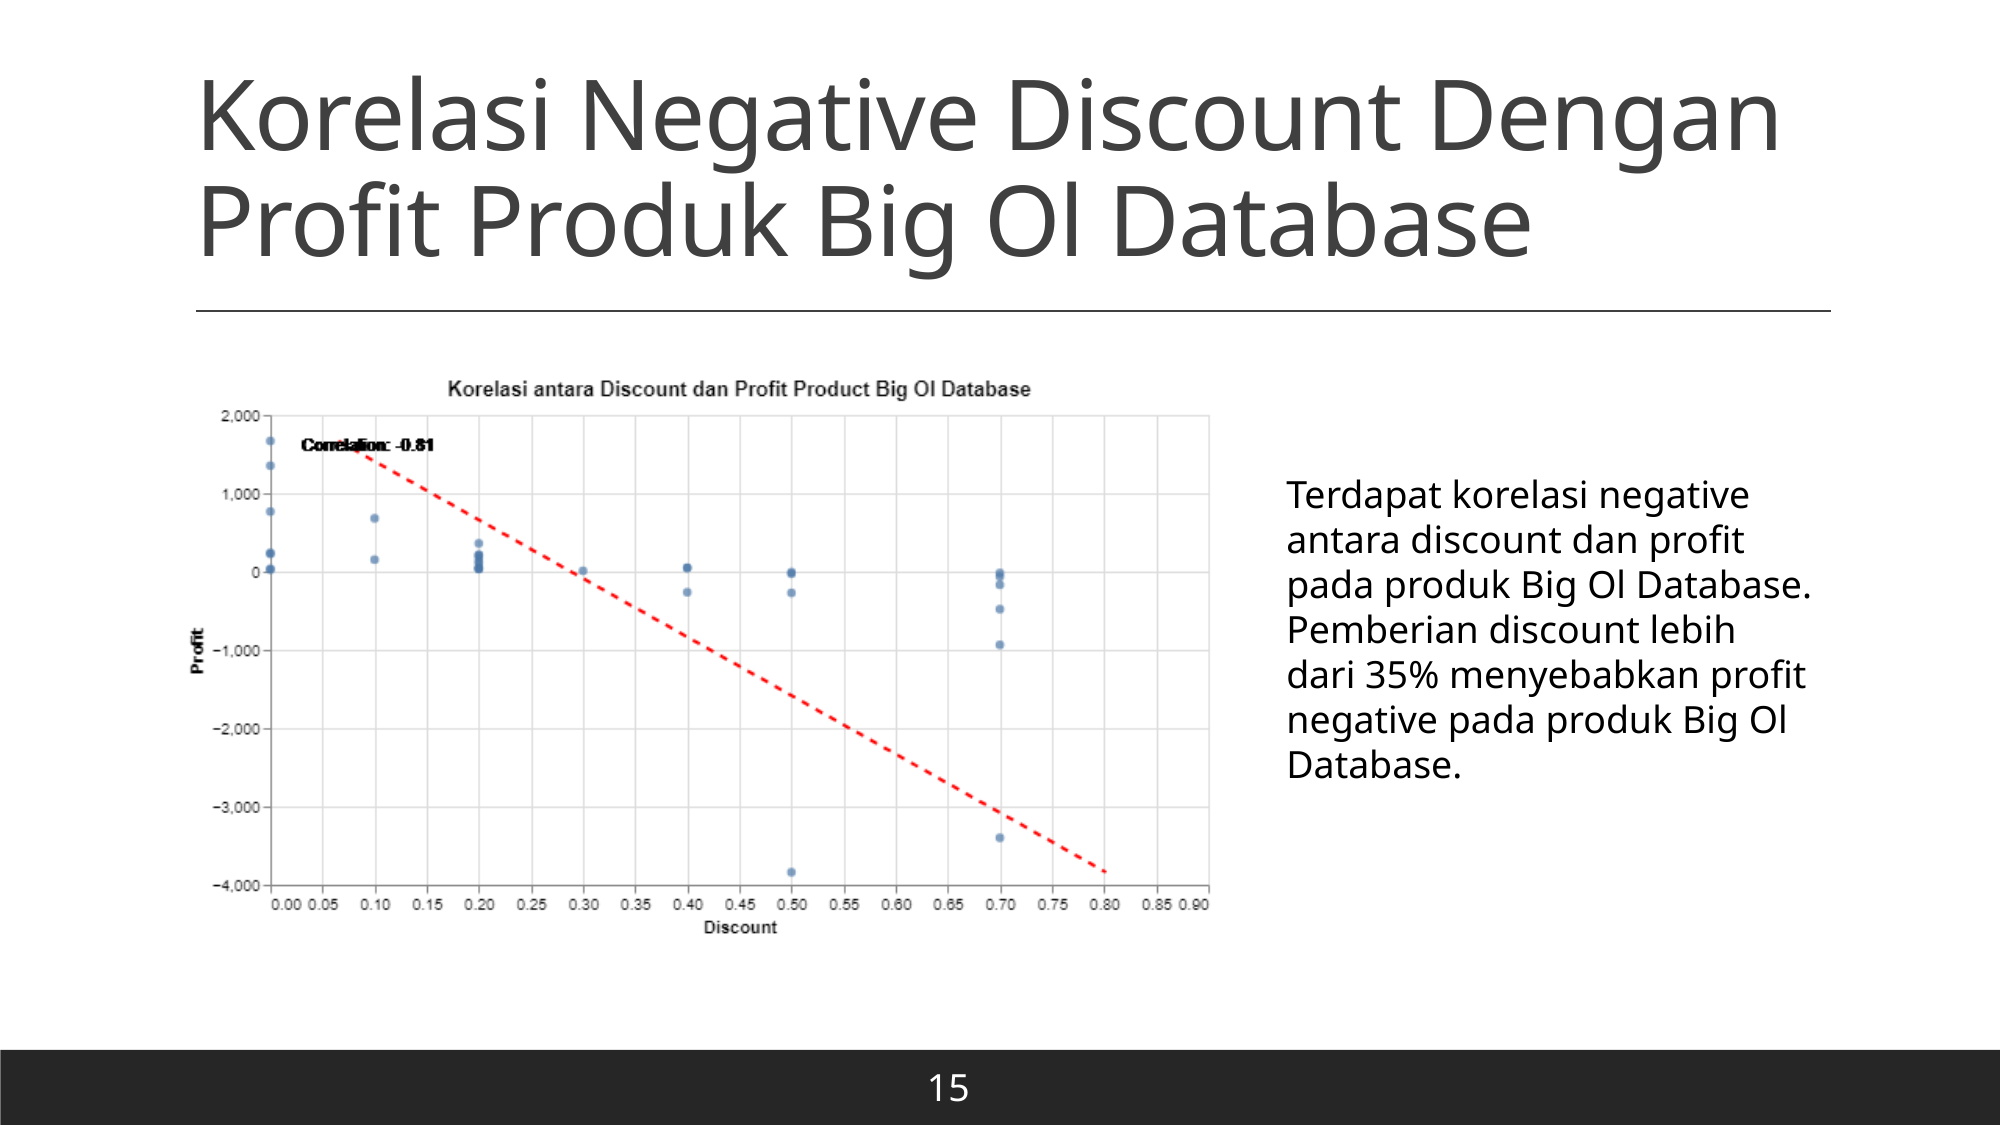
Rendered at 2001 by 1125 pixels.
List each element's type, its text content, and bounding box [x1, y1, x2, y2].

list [179, 372, 1218, 943]
text_box Terdapat korelasi negative antara discount dan profit pada produk Big Ol Database. Pemberian discount lebih dari 35% menyebabkan profit negative pada produk Big Ol Database. [1271, 463, 1830, 794]
text_box 15 [912, 1056, 1000, 1117]
title Korelasi Negative Discount Dengan Profit Produk Big Ol Database [180, 47, 1830, 285]
